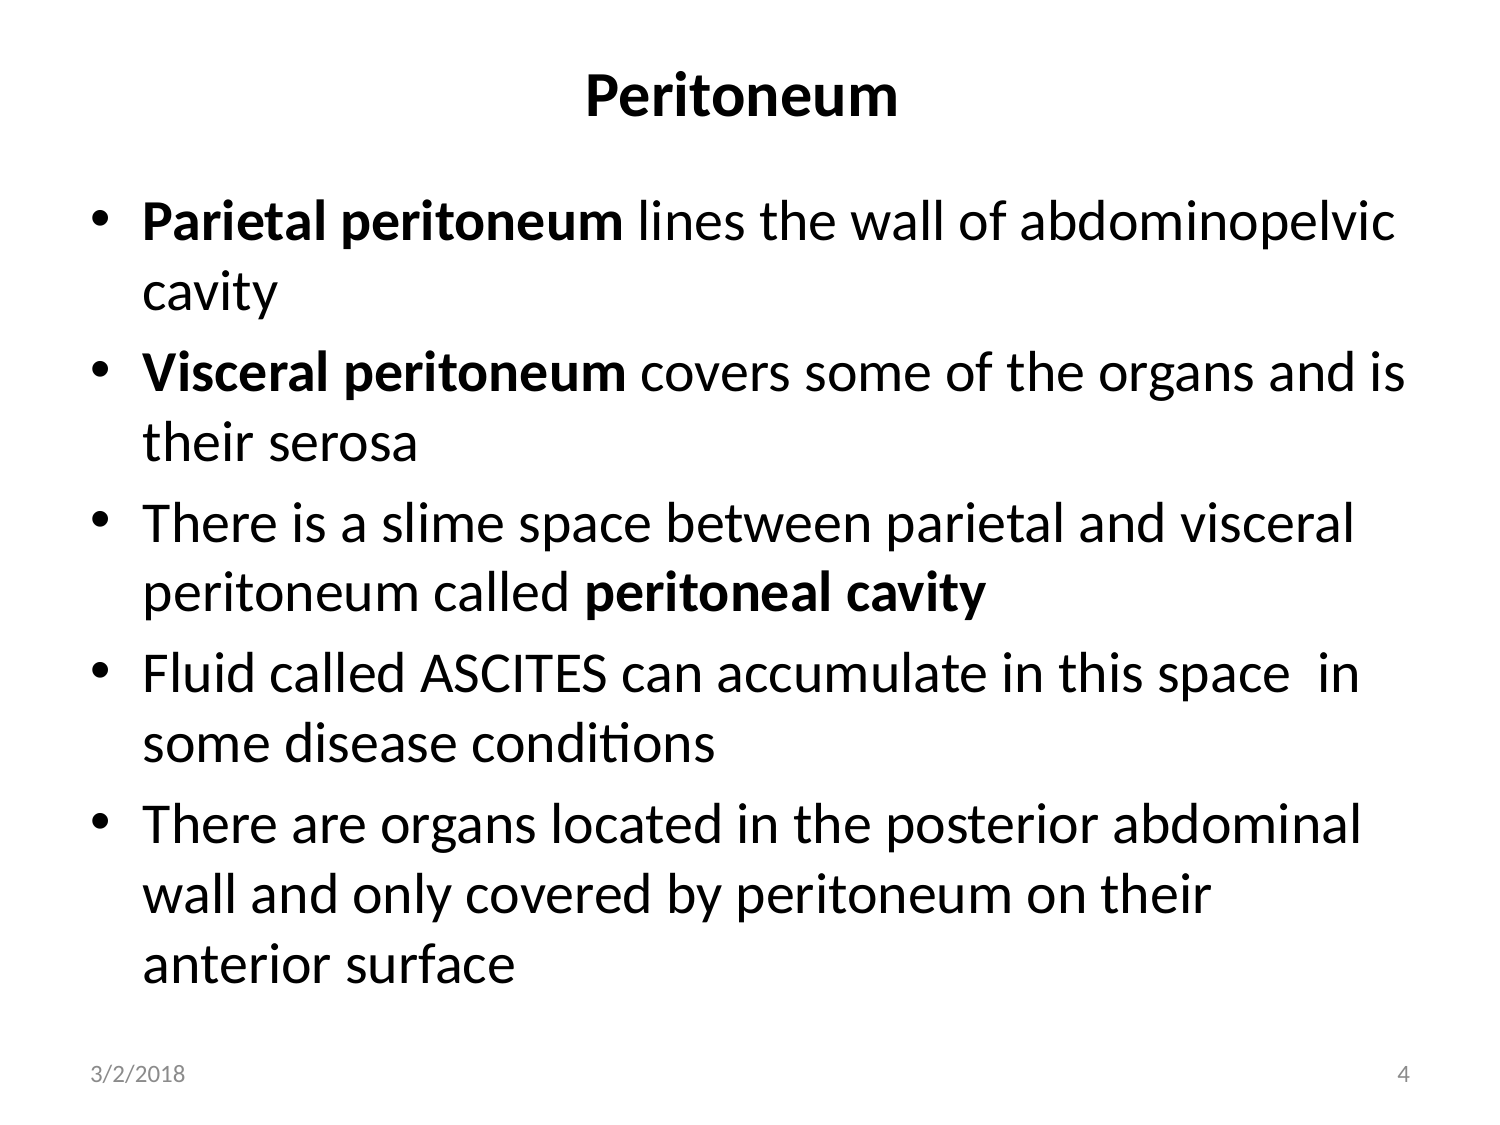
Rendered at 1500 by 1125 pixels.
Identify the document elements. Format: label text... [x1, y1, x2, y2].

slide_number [75, 1042, 425, 1103]
slide_number 4 [1074, 1042, 1425, 1103]
title Peritoneum [75, 45, 1425, 138]
list Parietal peritoneum lines the wall of abdominopelvic cavity Visceral peritoneum covers some of the organs and is their serosa There is a slime space between parietal and visceral peritoneum called peritoneal cavity Fluid called ASCITES can accumulate in this space in some disease conditions There are organs located in the posterior abdominal wall and only covered by peritoneum on their anterior surface [75, 174, 1425, 1005]
